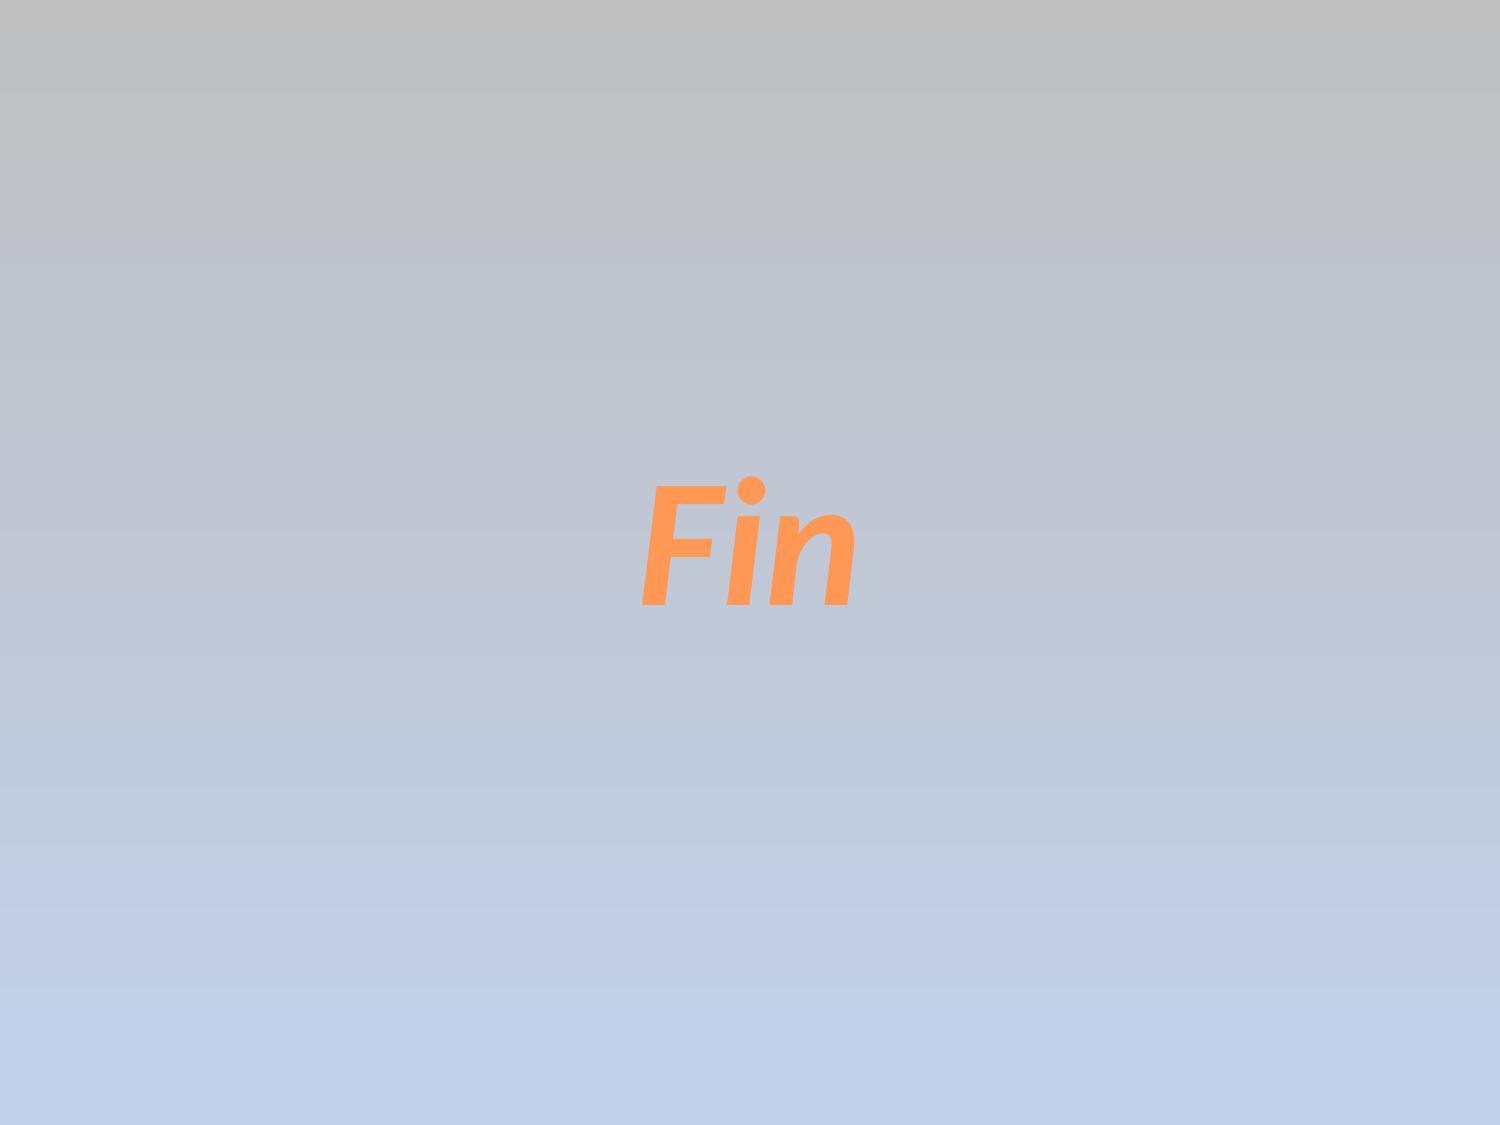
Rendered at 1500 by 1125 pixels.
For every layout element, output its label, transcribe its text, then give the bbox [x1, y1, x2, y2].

text_box Fin [112, 349, 1388, 715]
